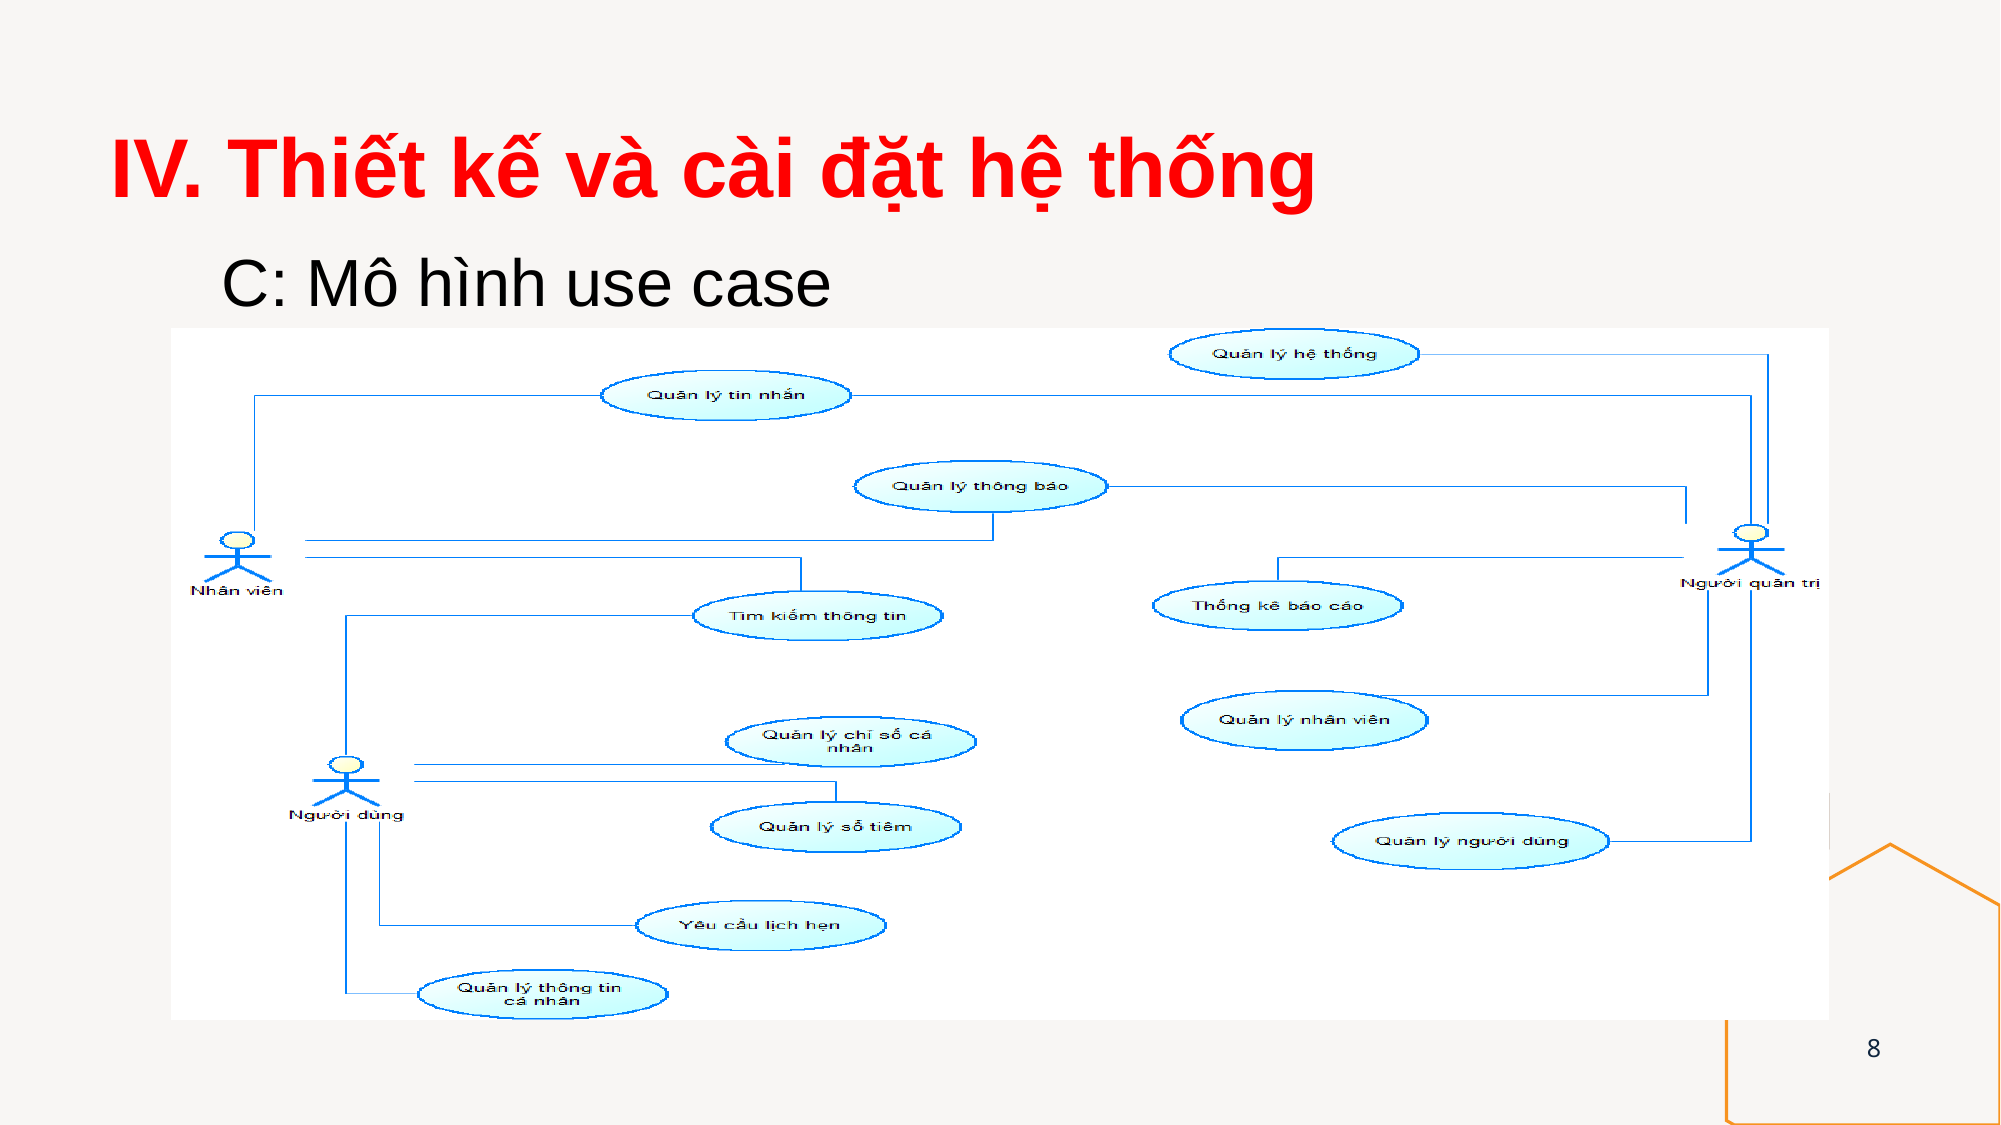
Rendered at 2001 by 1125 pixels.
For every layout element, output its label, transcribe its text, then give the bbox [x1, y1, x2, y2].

title IV. Thiết kế và cài đặt hệ thống [95, 118, 1882, 260]
picture [171, 328, 1829, 1020]
slide_number 8 [1836, 1020, 1912, 1080]
text_box C: Mô hình use case [207, 232, 849, 328]
